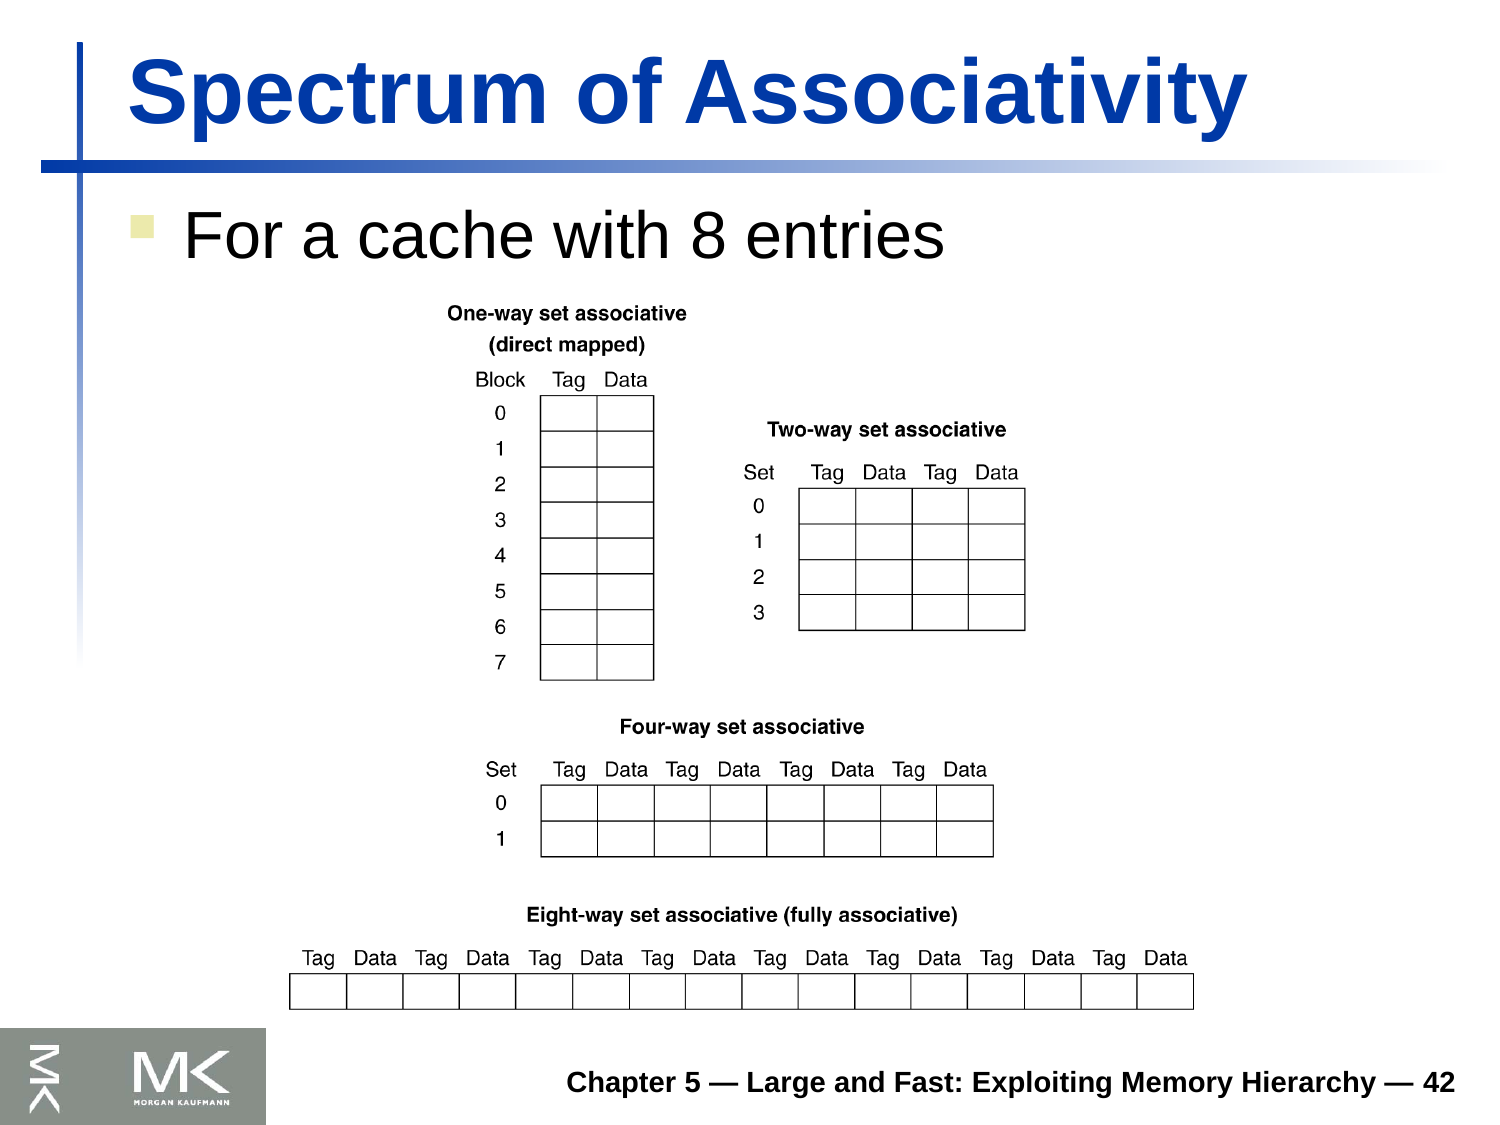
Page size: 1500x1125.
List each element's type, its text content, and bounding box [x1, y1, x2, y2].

list For a cache with 8 entries [112, 184, 1469, 1024]
picture [289, 302, 1194, 1011]
picture [0, 1028, 266, 1125]
title Spectrum of Associativity [112, 23, 1468, 149]
footer Chapter 5 — Large and Fast: Exploiting Memory Hierarchy — 42 [277, 1046, 1471, 1106]
